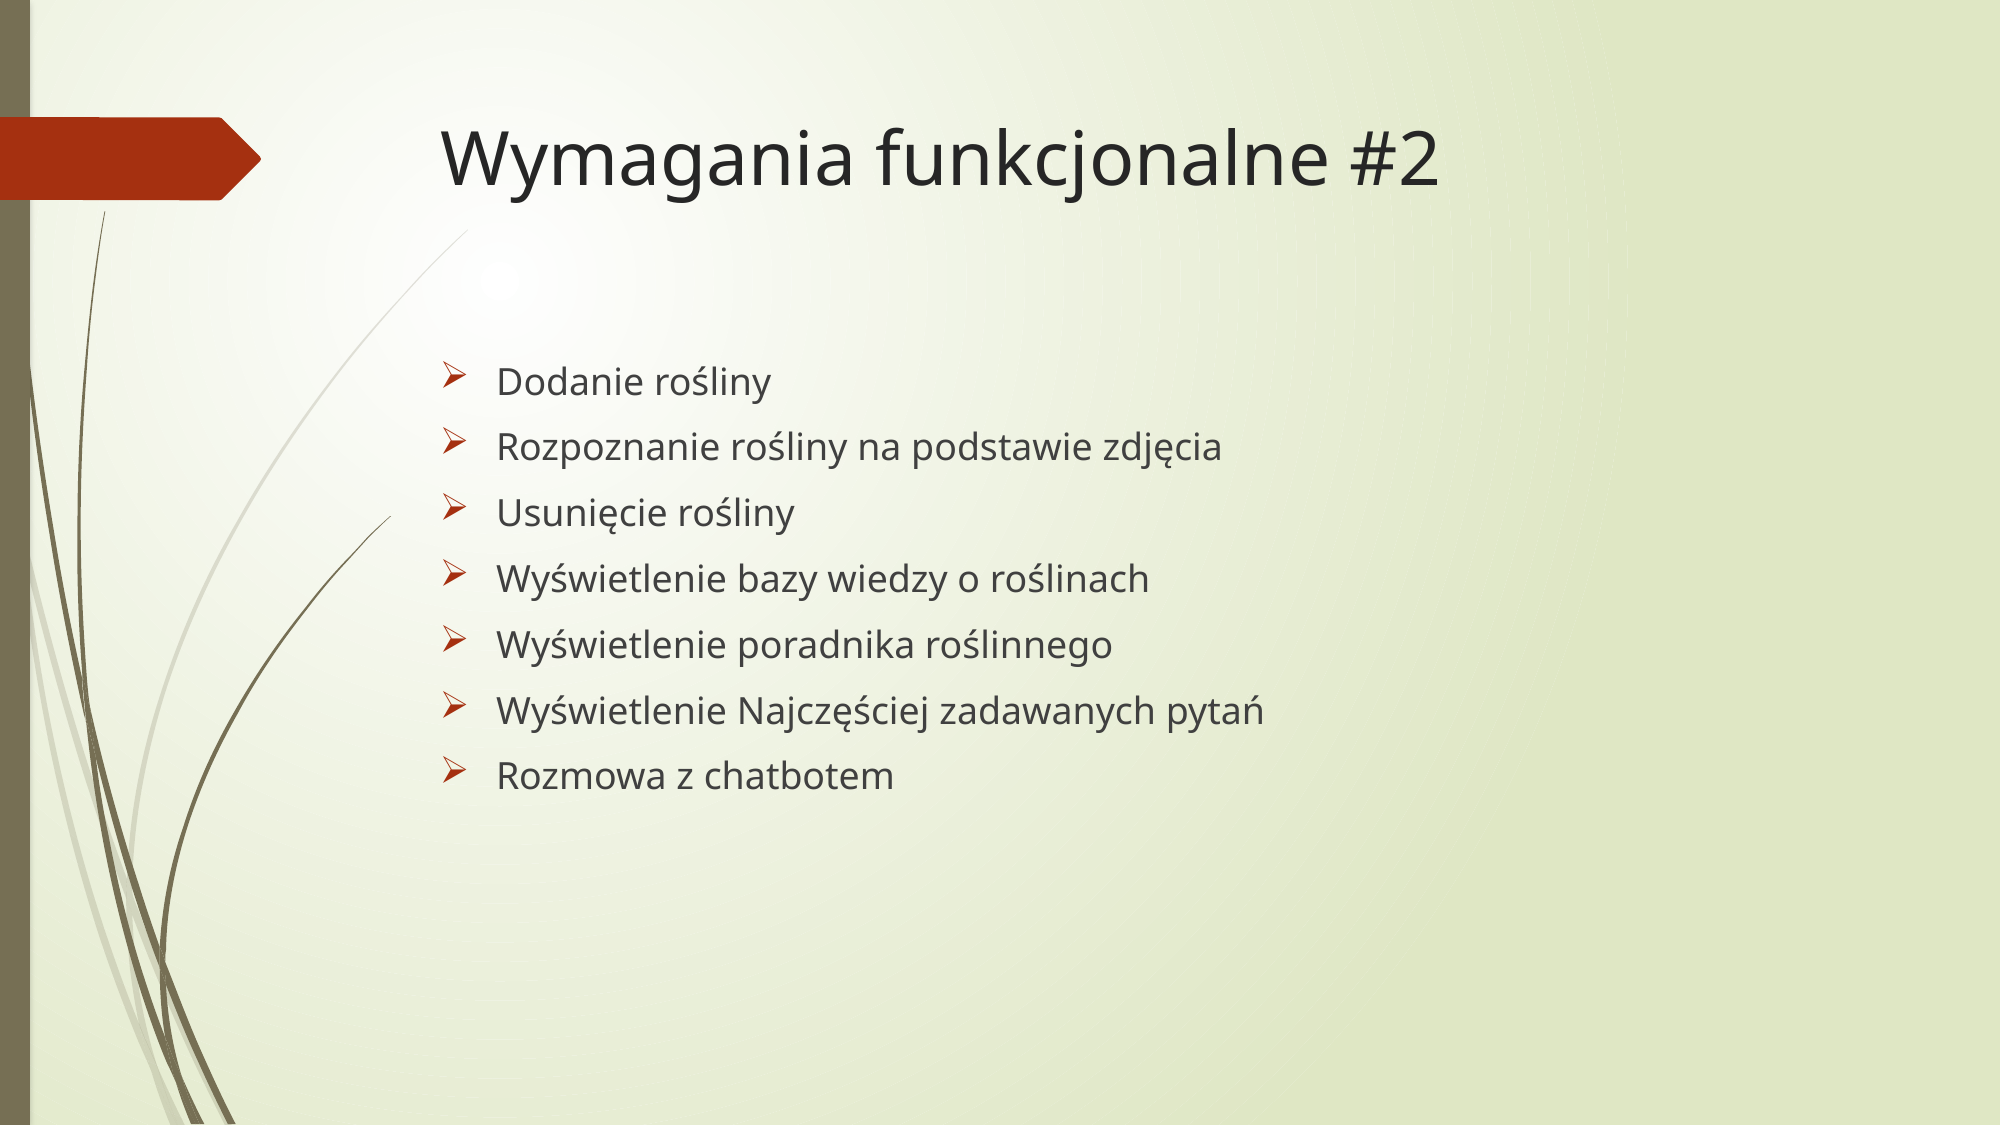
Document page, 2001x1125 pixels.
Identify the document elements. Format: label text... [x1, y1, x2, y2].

list Dodanie rośliny Rozpoznanie rośliny na podstawie zdjęcia Usunięcie rośliny Wyświetlenie bazy wiedzy o roślinach Wyświetlenie poradnika roślinnego Wyświetlenie Najczęściej zadawanych pytań Rozmowa z chatbotem [424, 350, 1888, 970]
title Wymagania funkcjonalne #2 [425, 102, 1888, 313]
